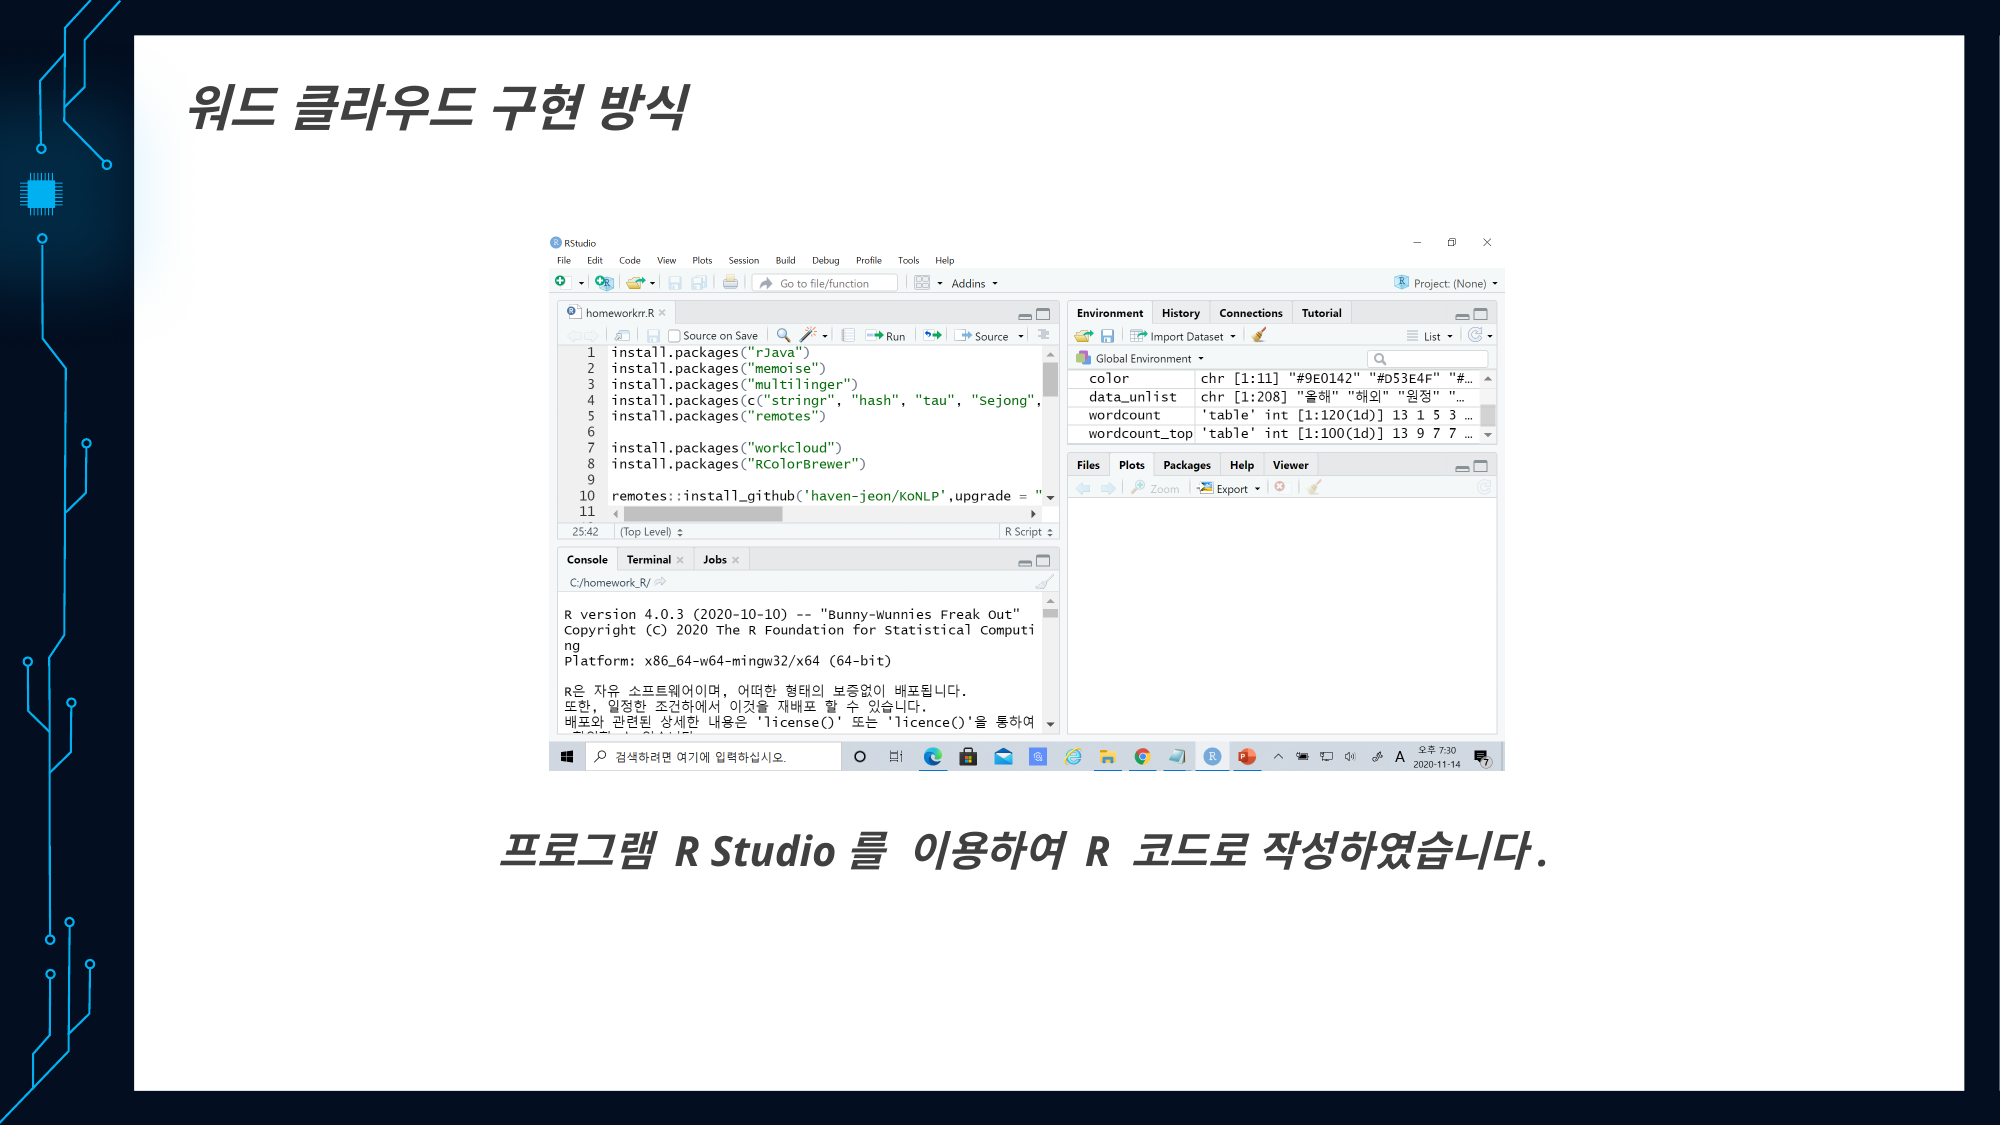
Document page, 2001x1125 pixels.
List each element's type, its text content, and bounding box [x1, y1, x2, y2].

text_box [19, 172, 64, 216]
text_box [37, 0, 121, 170]
text_box 워드 클라우드 구현 방식 [168, 38, 755, 144]
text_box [0, 234, 95, 1123]
text_box [0, 0, 2000, 1125]
picture [549, 234, 1505, 771]
text_box 프로그램 R Studio를 이용하여 R 코드로 작성하였습니다. [483, 791, 1833, 882]
